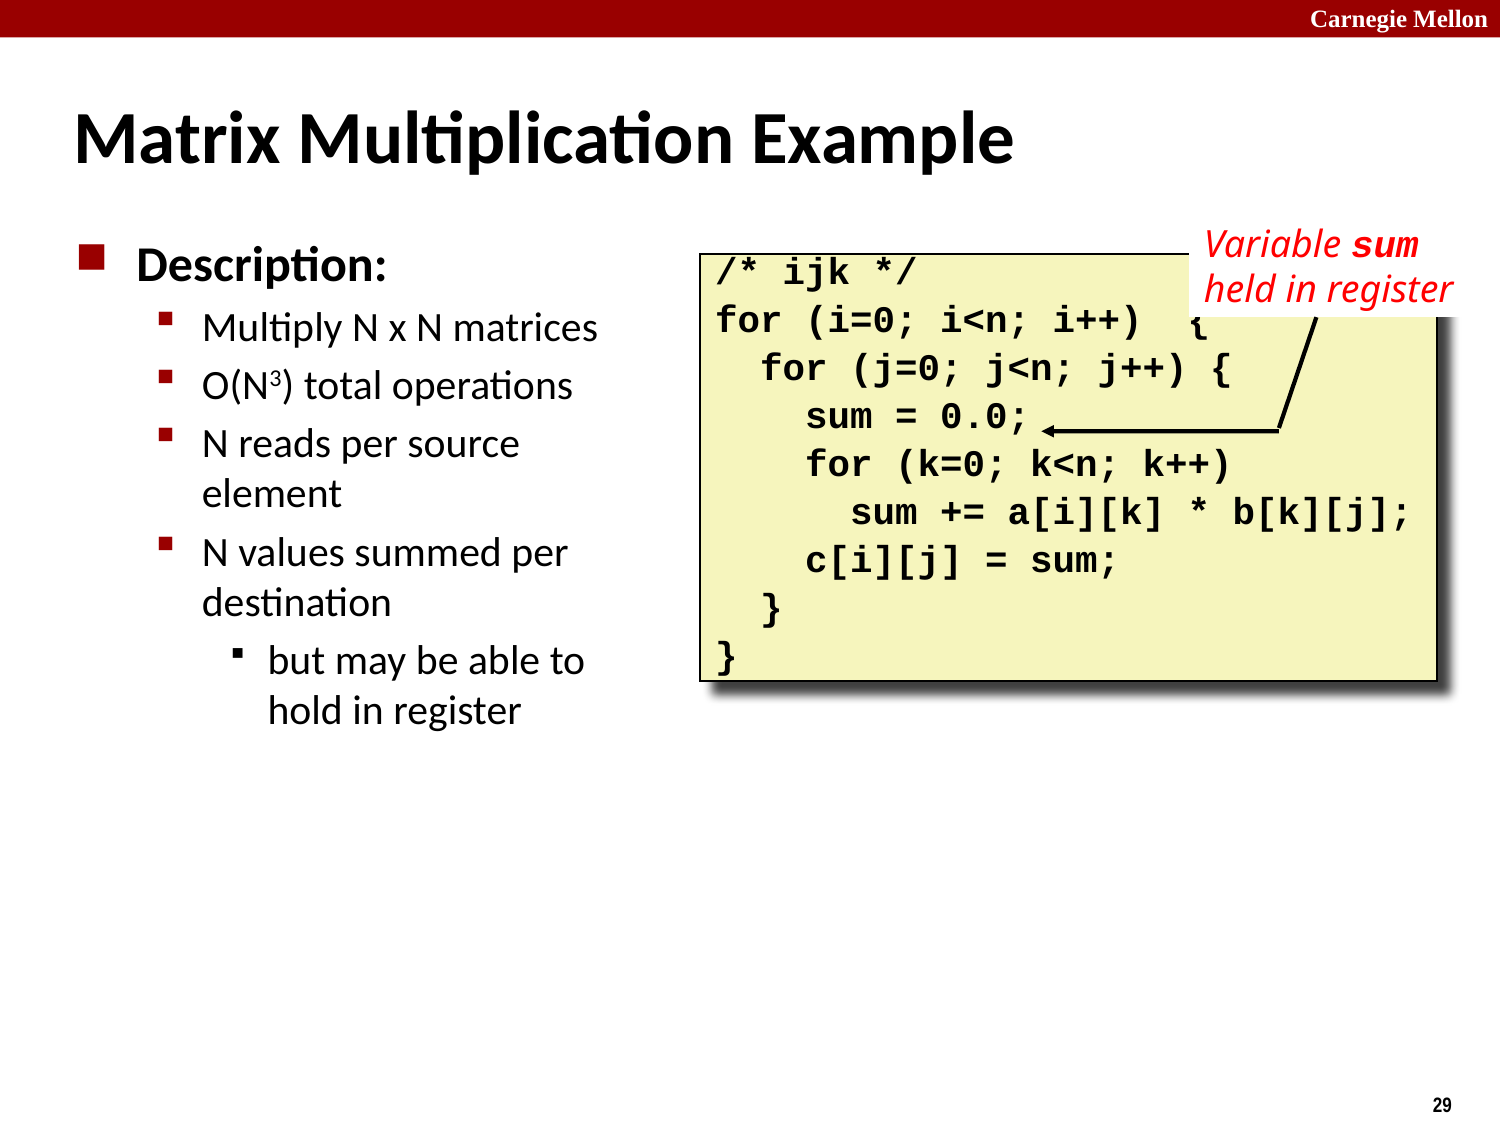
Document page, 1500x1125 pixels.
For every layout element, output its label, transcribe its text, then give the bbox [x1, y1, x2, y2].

list Description: Multiply N x N matrices O(N3) total operations N reads per source element N values summed per destination but may be able to hold in register [64, 223, 663, 1040]
title Matrix Multiplication Example [58, 71, 1305, 197]
text_box /* ijk */ for (i=0; i<n; i++) { for (j=0; j<n; j++) { sum = 0.0; for (k=0; k<n; k++) sum += a[i][k] * b[k][j]; c[i][j] = sum; } } [700, 253, 1438, 682]
text_box Variable sum held in register [1189, 212, 1469, 317]
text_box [1041, 316, 1317, 432]
